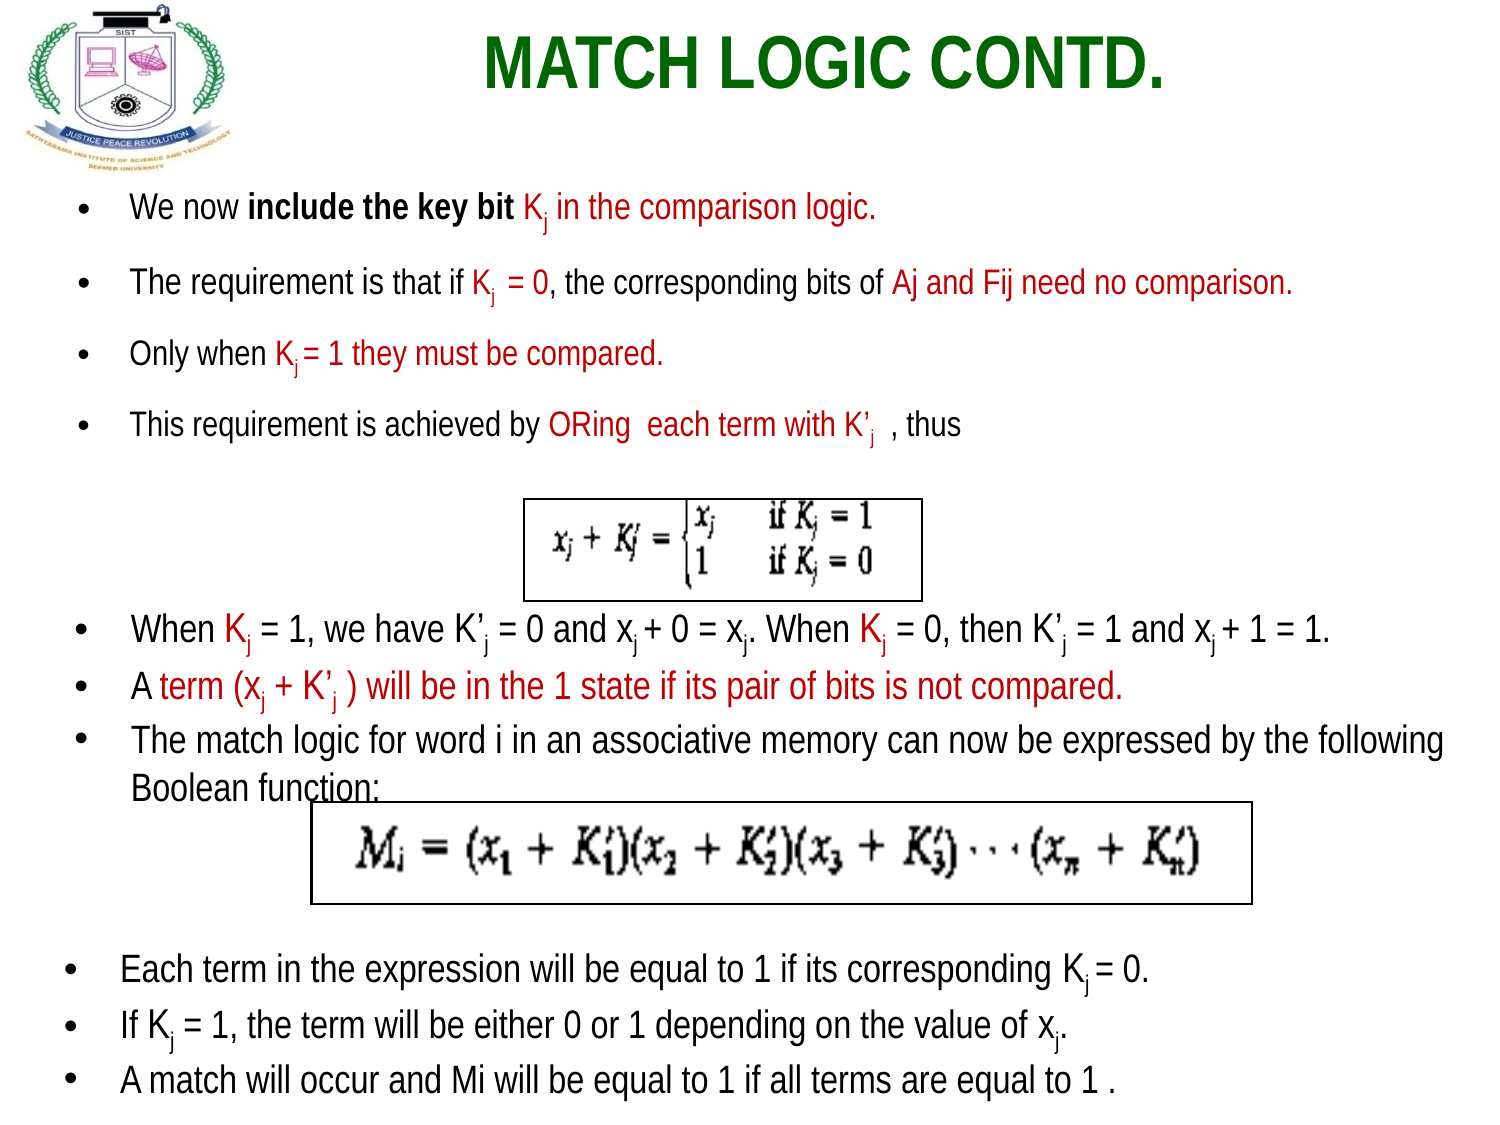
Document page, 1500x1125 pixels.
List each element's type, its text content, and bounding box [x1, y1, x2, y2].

list We now include the key bit Kj in the comparison logic. The requirement is that if Kj = 0, the corresponding bits of Aj and Fij need no comparison. Only when Kj = 1 they must be compared. This requirement is achieved by ORing each term with K’j , thus [62, 162, 1413, 463]
picture [0, 0, 254, 188]
text_box When Kj = 1, we have K’j = 0 and xj + 0 = xj. When Kj = 0, then K’j = 1 and xj + 1 = 1. A term (xj + K’j ) will be in the 1 state if its pair of bits is not compared. The match logic for word i in an associative memory can now be expressed by the following Boolean function: [59, 593, 1462, 865]
picture [312, 802, 1252, 904]
title MATCH LOGIC CONTD. [150, 5, 1500, 124]
text_box Each term in the expression will be equal to 1 if its corresponding Kj = 0. If Kj = 1, the term will be either 0 or 1 depending on the value of xj. A match will occur and Mi will be equal to 1 if all terms are equal to 1 . [48, 932, 1426, 1110]
picture [524, 499, 921, 601]
